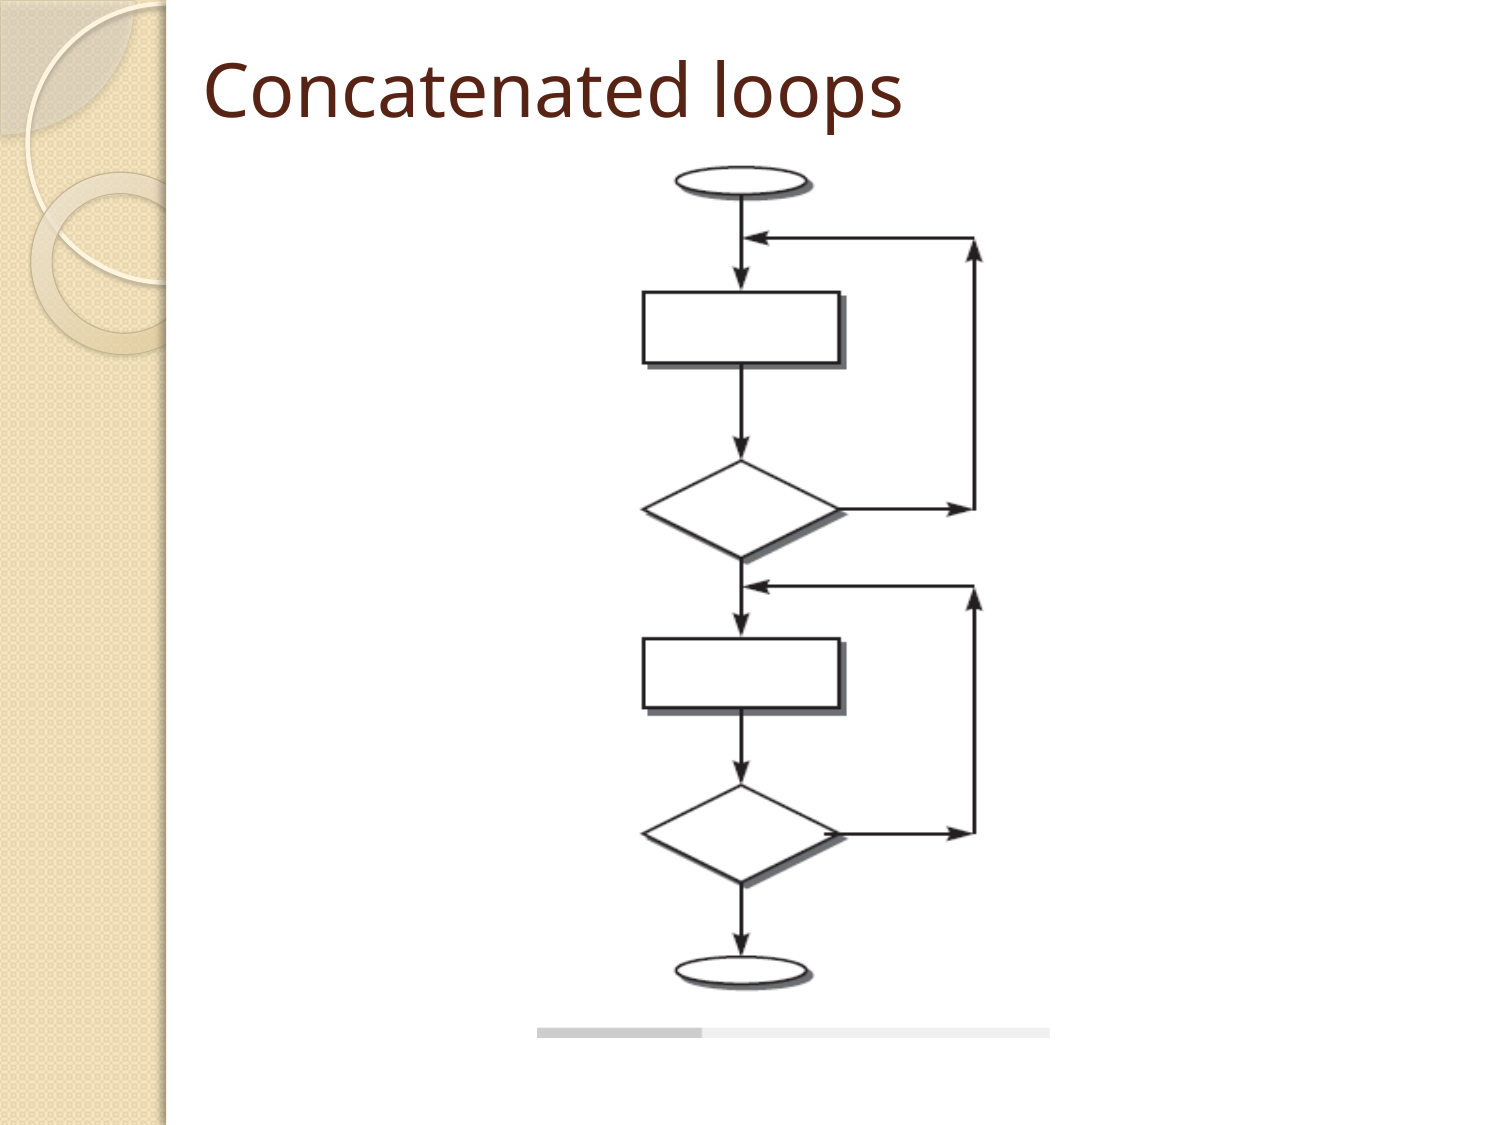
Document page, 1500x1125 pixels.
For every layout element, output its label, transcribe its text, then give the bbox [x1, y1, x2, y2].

title Concatenated loops [187, 24, 940, 150]
picture [537, 112, 1051, 1038]
